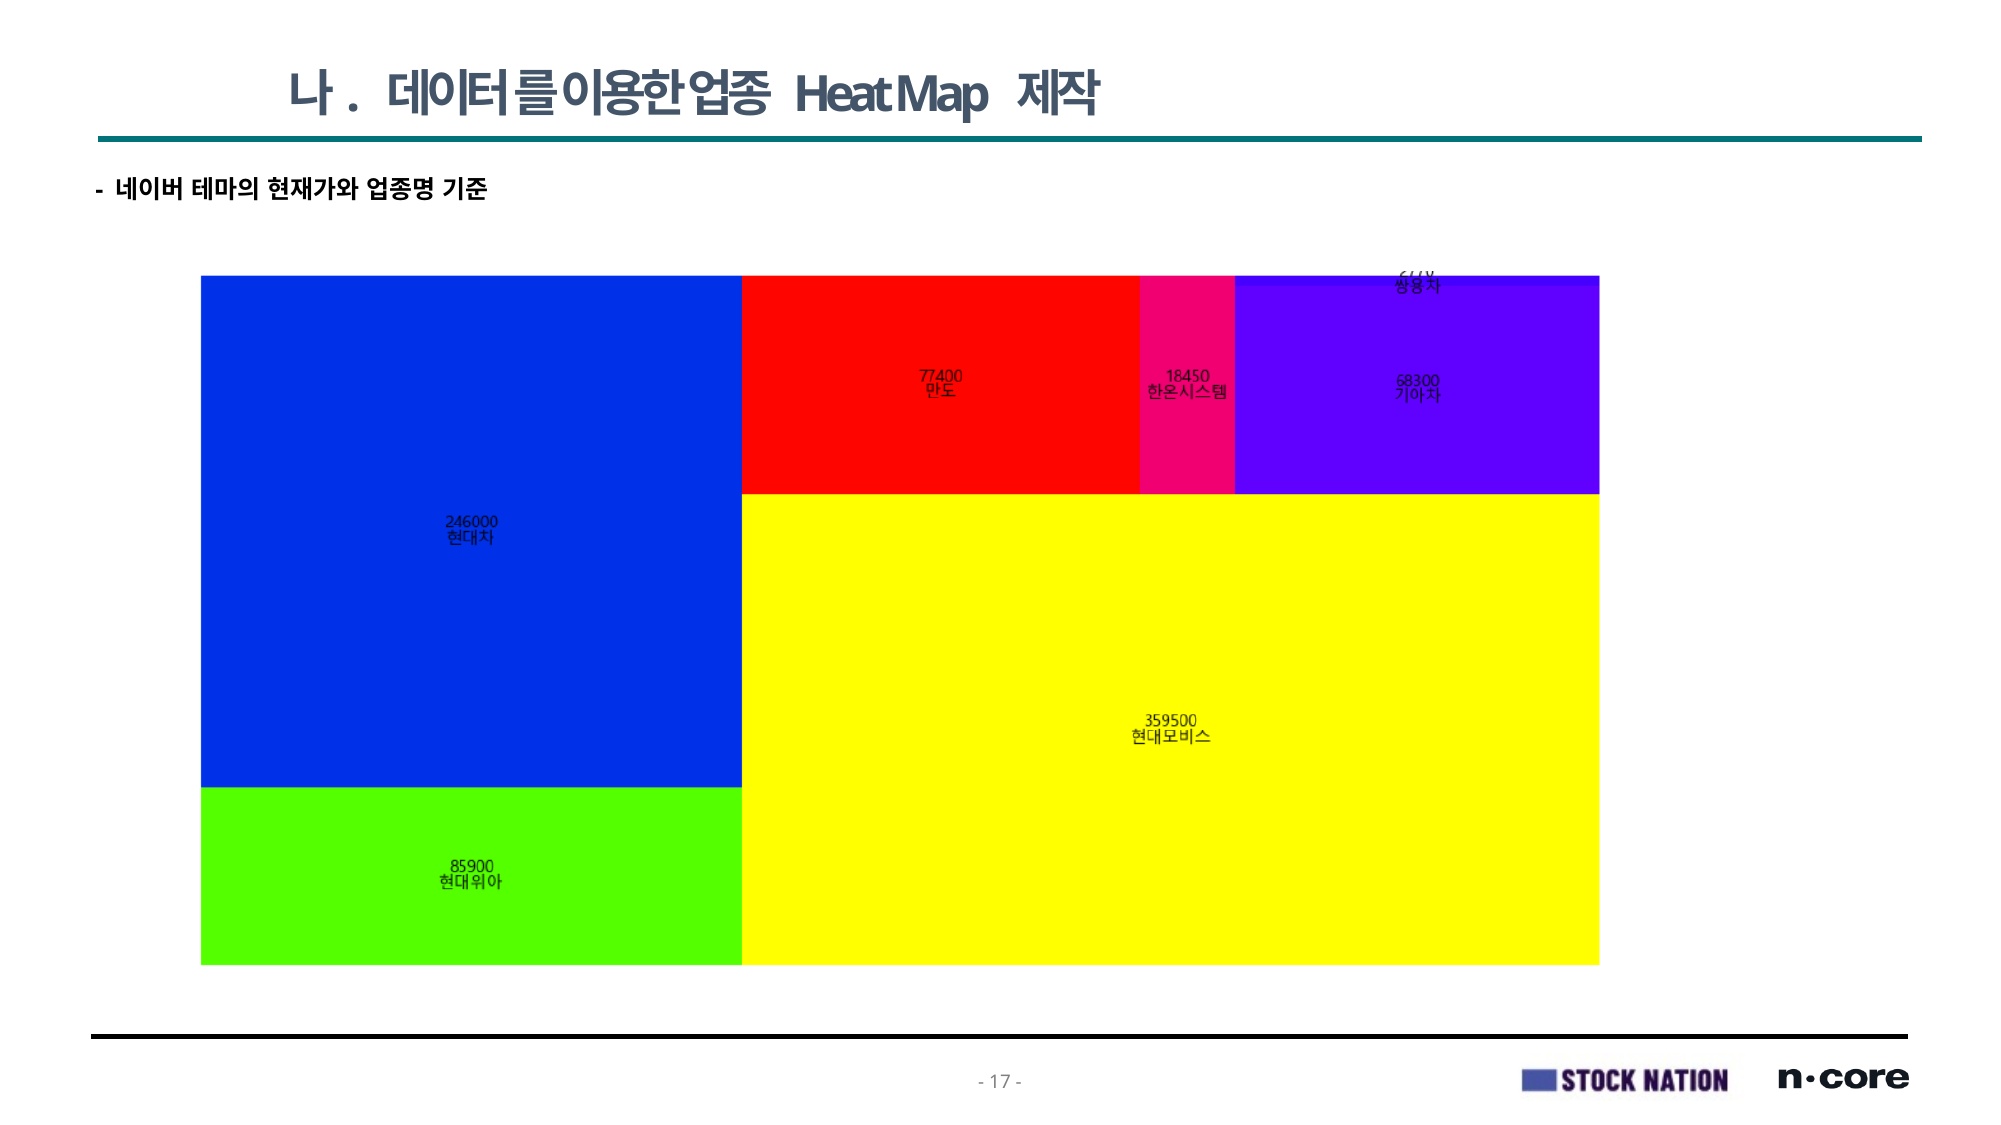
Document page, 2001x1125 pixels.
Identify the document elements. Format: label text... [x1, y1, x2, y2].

picture [1471, 1052, 1909, 1115]
text_box - 네이버 테마의 현재가와 업종명 기준 [80, 157, 612, 211]
picture [196, 271, 1602, 968]
list 나. 데이터 를 이용한 업종 Heat Map 제작 [273, 60, 1727, 713]
